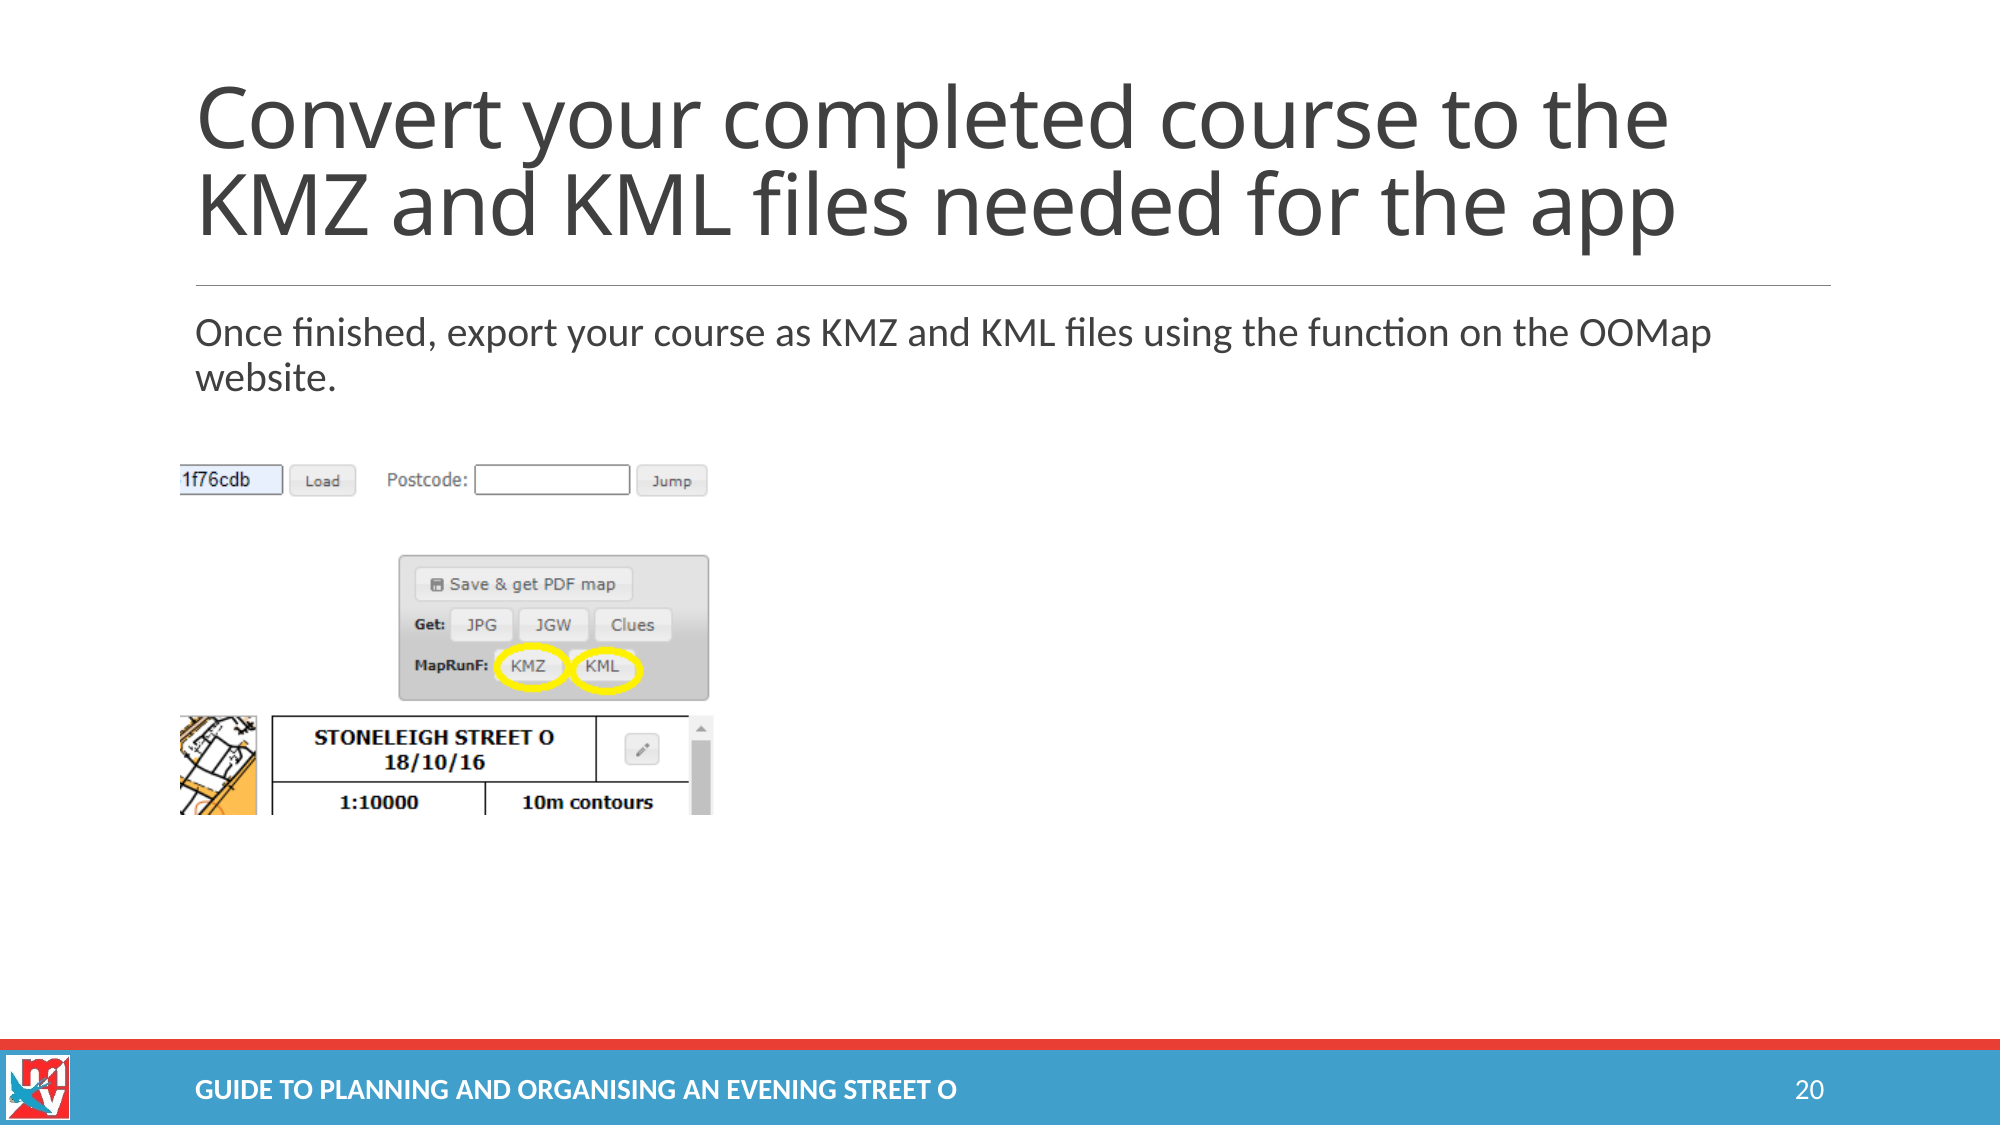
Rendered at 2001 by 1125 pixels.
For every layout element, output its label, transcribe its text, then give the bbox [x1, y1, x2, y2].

footer Guide to planning and organising an Evening Street O [180, 1057, 1396, 1118]
picture [6, 1055, 70, 1120]
title Convert your completed course to the KMZ and KML files needed for the app [180, 47, 1830, 285]
picture [179, 449, 725, 816]
list Once finished, export your course as KMZ and KML files using the function on the OOMap website. [180, 302, 1830, 963]
slide_number 20 [1624, 1057, 1840, 1118]
